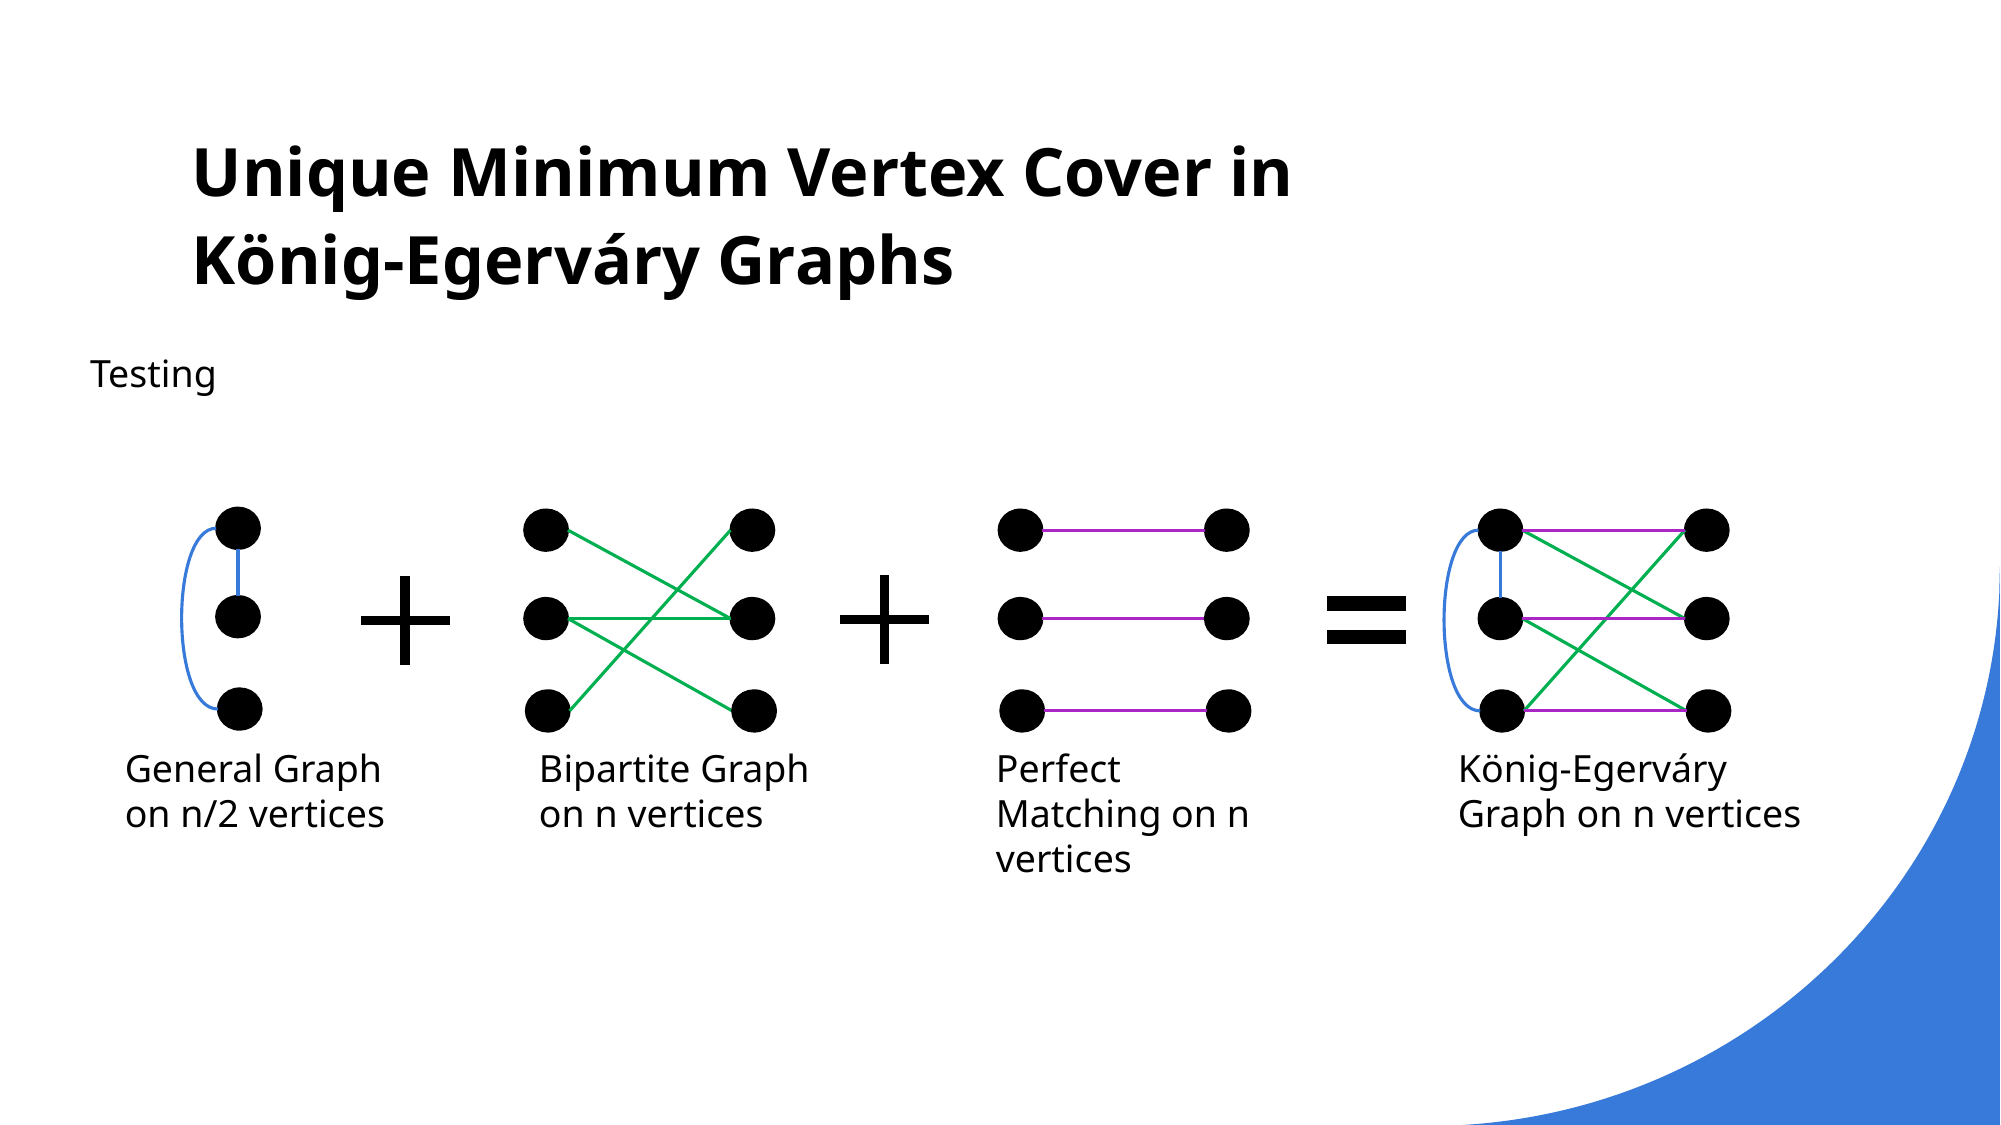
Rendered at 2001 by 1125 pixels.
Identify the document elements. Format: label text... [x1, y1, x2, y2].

text_box Bipartite Graph on n vertices [524, 738, 828, 843]
text_box [840, 575, 929, 664]
list Testing [75, 342, 1984, 1074]
title Unique Minimum Vertex Cover in König-Egerváry Graphs [176, 118, 1377, 306]
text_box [998, 509, 1251, 732]
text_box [1523, 619, 1685, 711]
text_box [216, 507, 262, 730]
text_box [1523, 531, 1685, 618]
text_box König-Egerváry Graph on n vertices [1443, 738, 1831, 843]
text_box Perfect Matching on n vertices [981, 738, 1302, 888]
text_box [569, 530, 731, 711]
text_box General Graph on n/2 vertices [110, 738, 414, 843]
text_box [1327, 630, 1406, 644]
text_box [361, 576, 450, 665]
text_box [1478, 509, 1731, 732]
text_box [1327, 596, 1406, 611]
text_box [524, 509, 776, 732]
